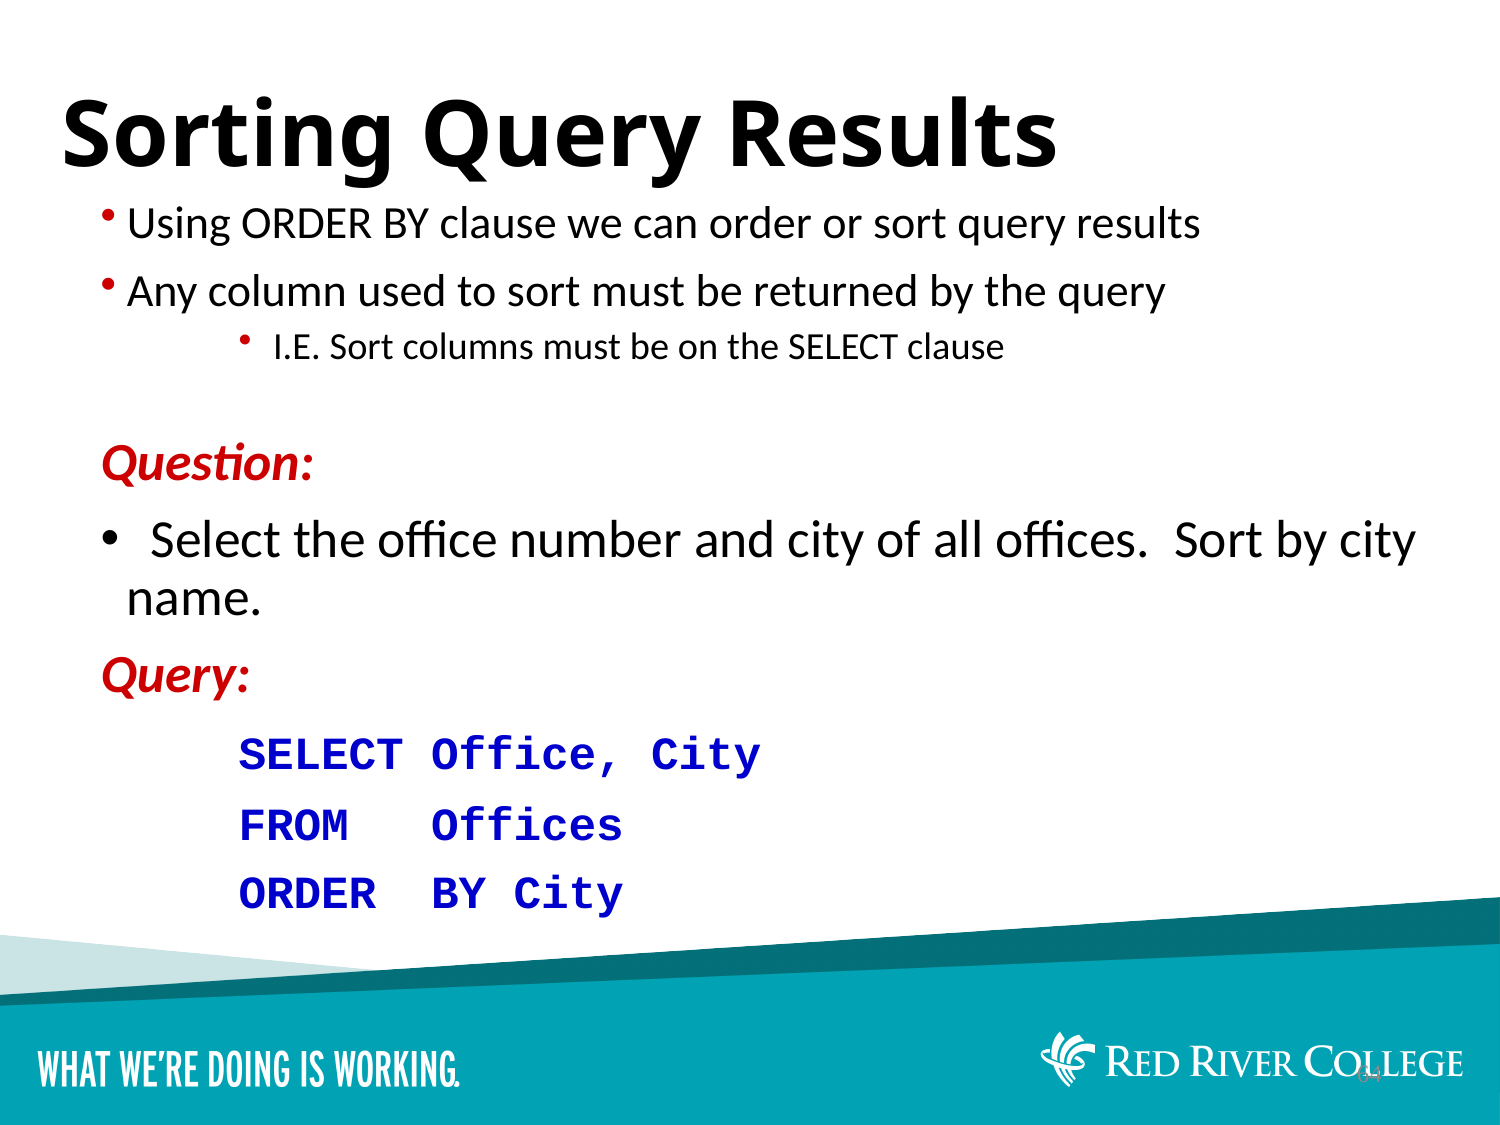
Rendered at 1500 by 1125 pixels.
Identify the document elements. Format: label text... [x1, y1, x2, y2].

list Using ORDER BY clause we can order or sort query results Any column used to sort must be returned by the query I.E. Sort columns must be on the SELECT clause Question: Select the office number and city of all offices. Sort by city name. Query: SELECT Office, City FROM Offices ORDER BY City [85, 191, 1436, 934]
slide_number 64 [1059, 1042, 1397, 1103]
picture [0, 0, 1500, 1125]
title Sorting Query Results [46, 42, 1397, 231]
